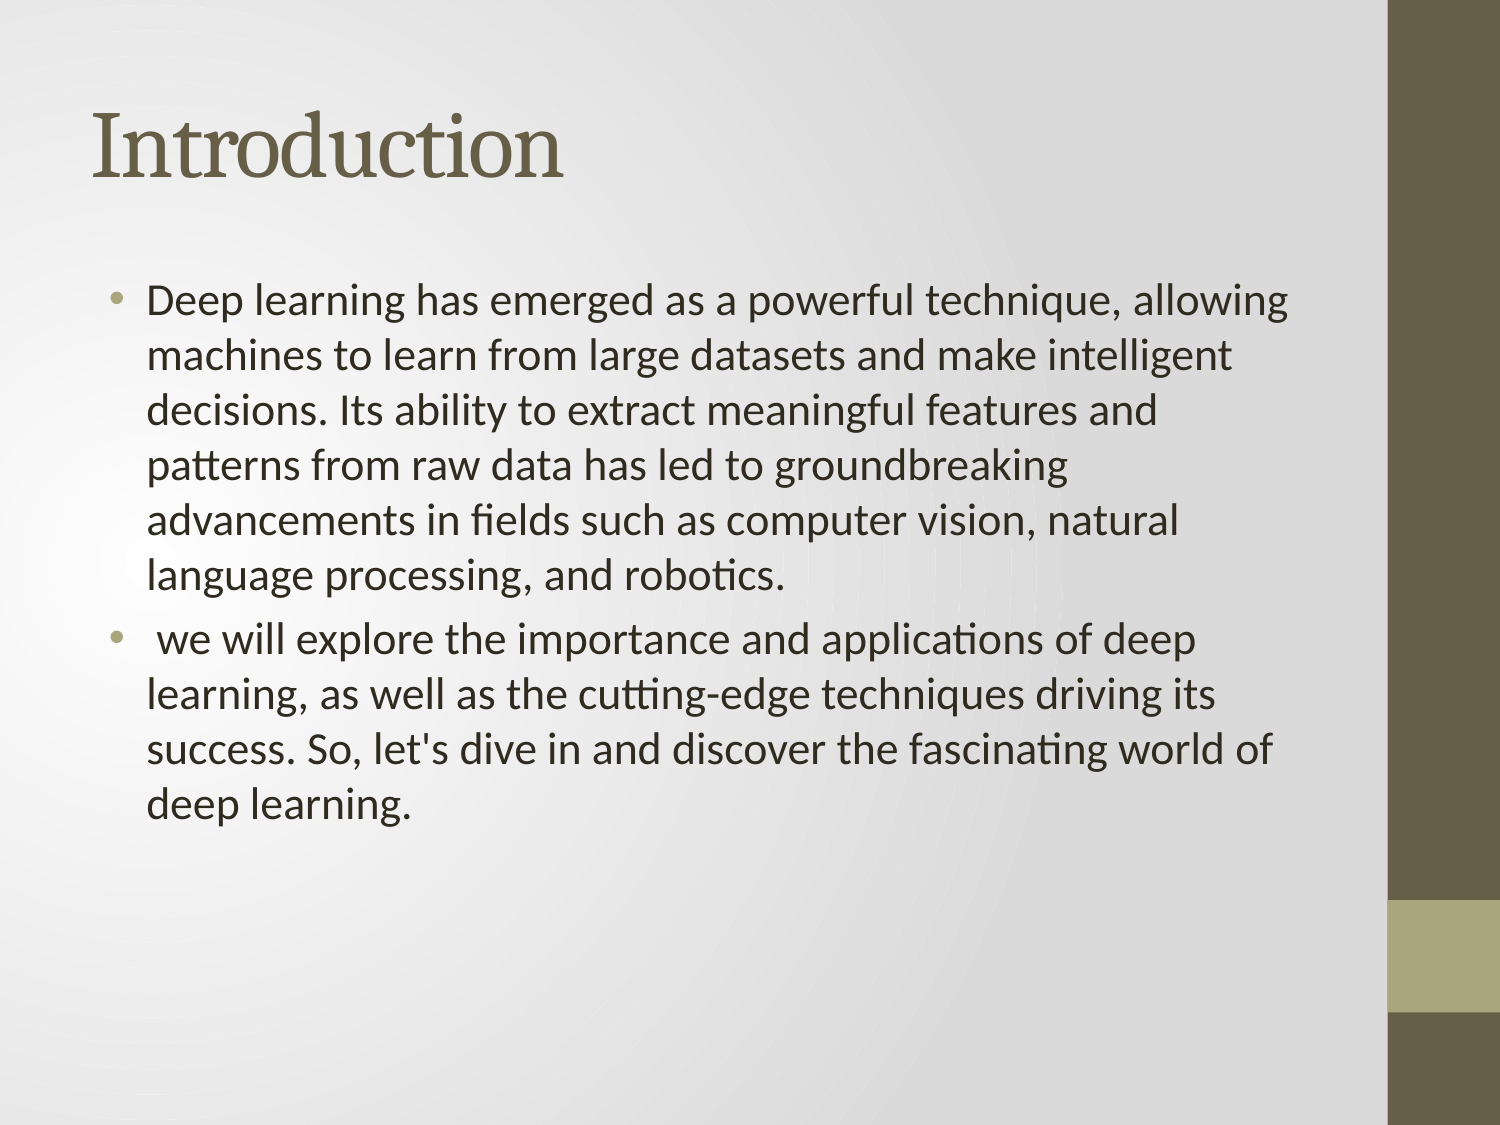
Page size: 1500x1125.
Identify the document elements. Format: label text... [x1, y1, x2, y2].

title Introduction [75, 45, 1325, 233]
list Deep learning has emerged as a powerful technique, allowing machines to learn from large datasets and make intelligent decisions. Its ability to extract meaningful features and patterns from raw data has led to groundbreaking advancements in fields such as computer vision, natural language processing, and robotics. we will explore the importance and applications of deep learning, as well as the cutting-edge techniques driving its success. So, let's dive in and discover the fascinating world of deep learning. [75, 262, 1325, 1050]
